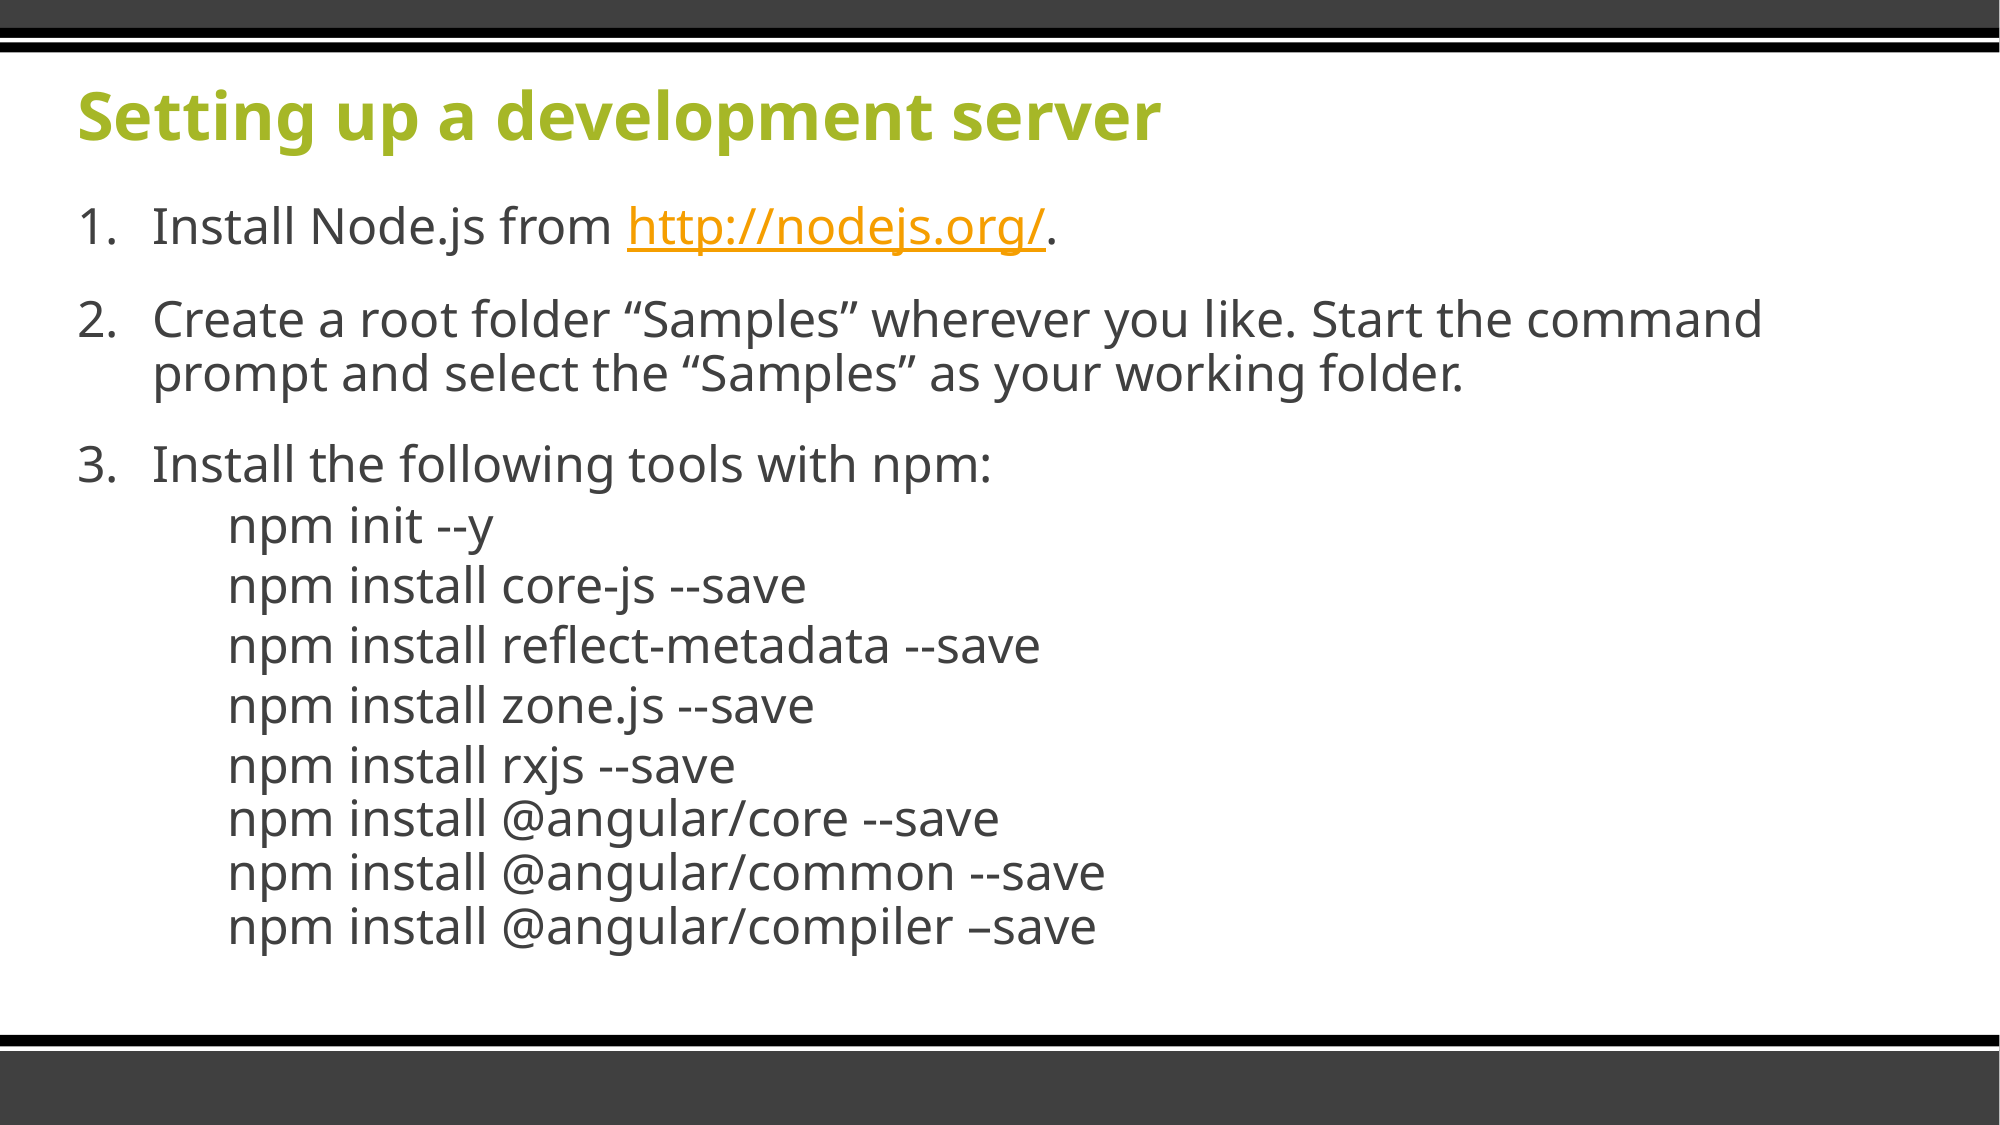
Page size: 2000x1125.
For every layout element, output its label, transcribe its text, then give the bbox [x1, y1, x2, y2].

list Install Node.js from http://nodejs.org/. Create a root folder “Samples” wherever you like. Start the command prompt and select the “Samples” as your working folder. Install the following tools with npm: npm init --y npm install core-js --save npm install reflect-metadata --save npm install zone.js --save npm install rxjs --save npm install @angular/core --save npm install @angular/common --save npm install @angular/compiler –save [62, 187, 1938, 988]
title Setting up a development server [62, 62, 1938, 163]
